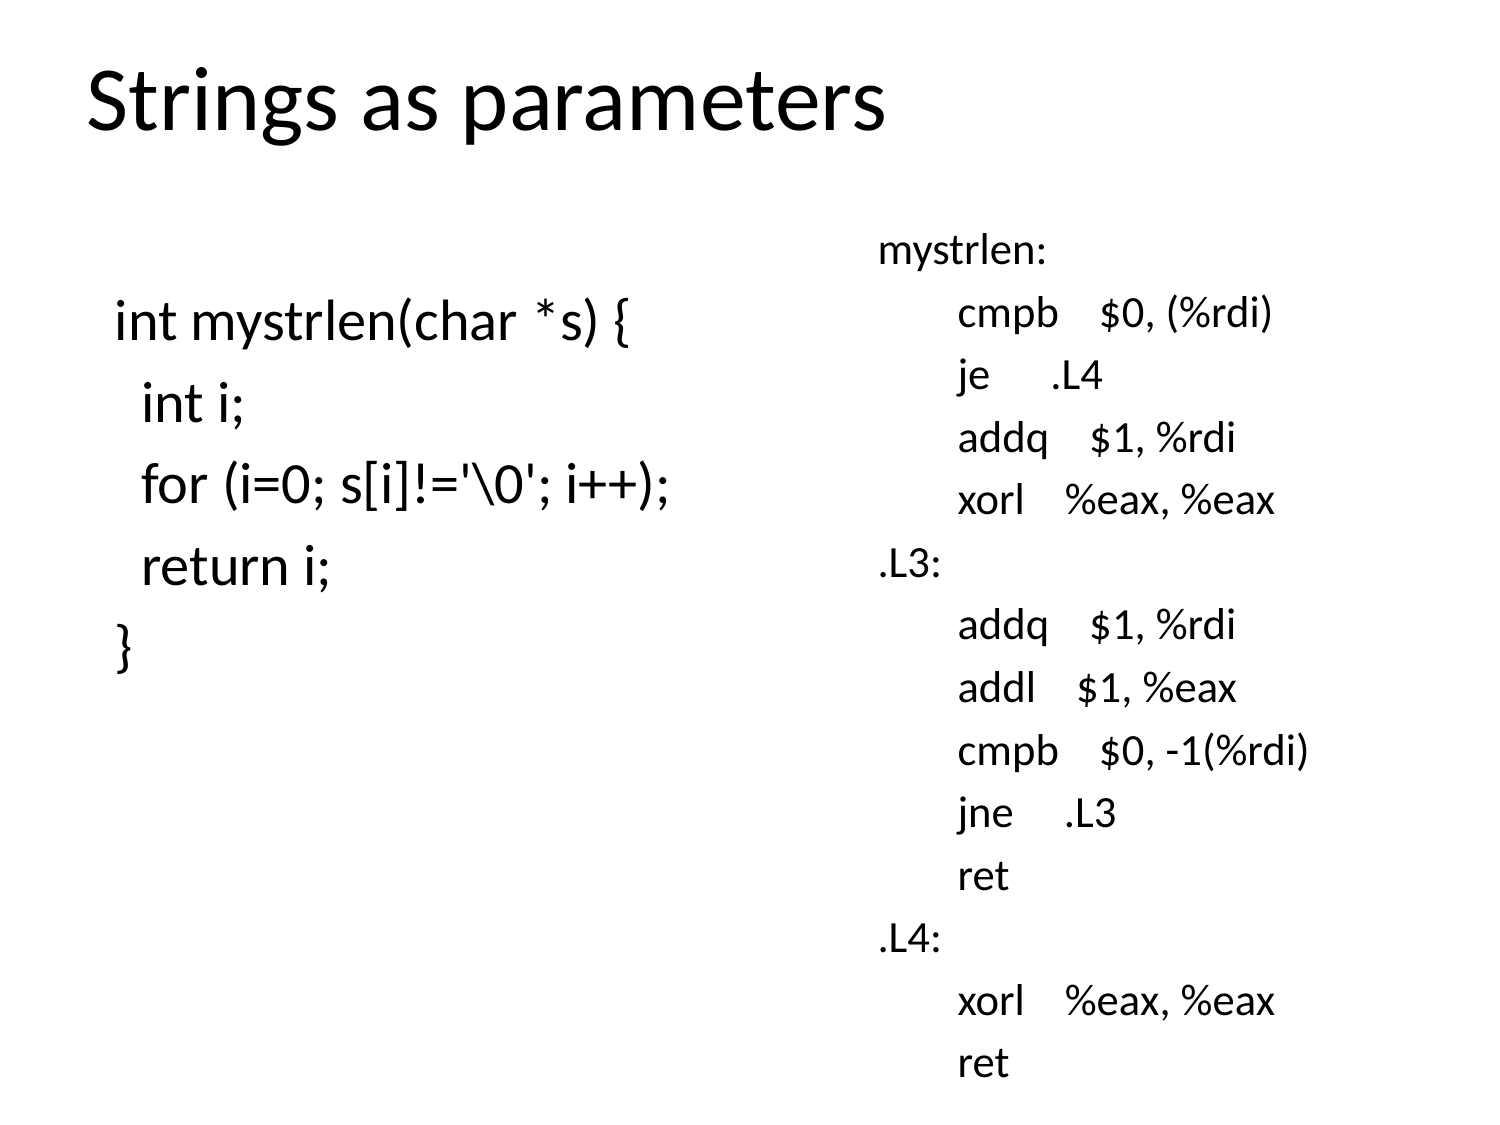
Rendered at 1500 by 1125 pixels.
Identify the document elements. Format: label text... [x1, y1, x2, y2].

list mystrlen: cmpb $0, (%rdi) je .L4 addq $1, %rdi xorl %eax, %eax .L3: addq $1, %rdi addl $1, %eax cmpb $0, -1(%rdi) jne .L3 ret .L4: xorl %eax, %eax ret [862, 212, 1500, 1100]
title Strings as parameters [0, 0, 1163, 188]
text_box int mystrlen(char *s) { int i; for (i=0; s[i]!='\0'; i++); return i; } [99, 274, 750, 1018]
